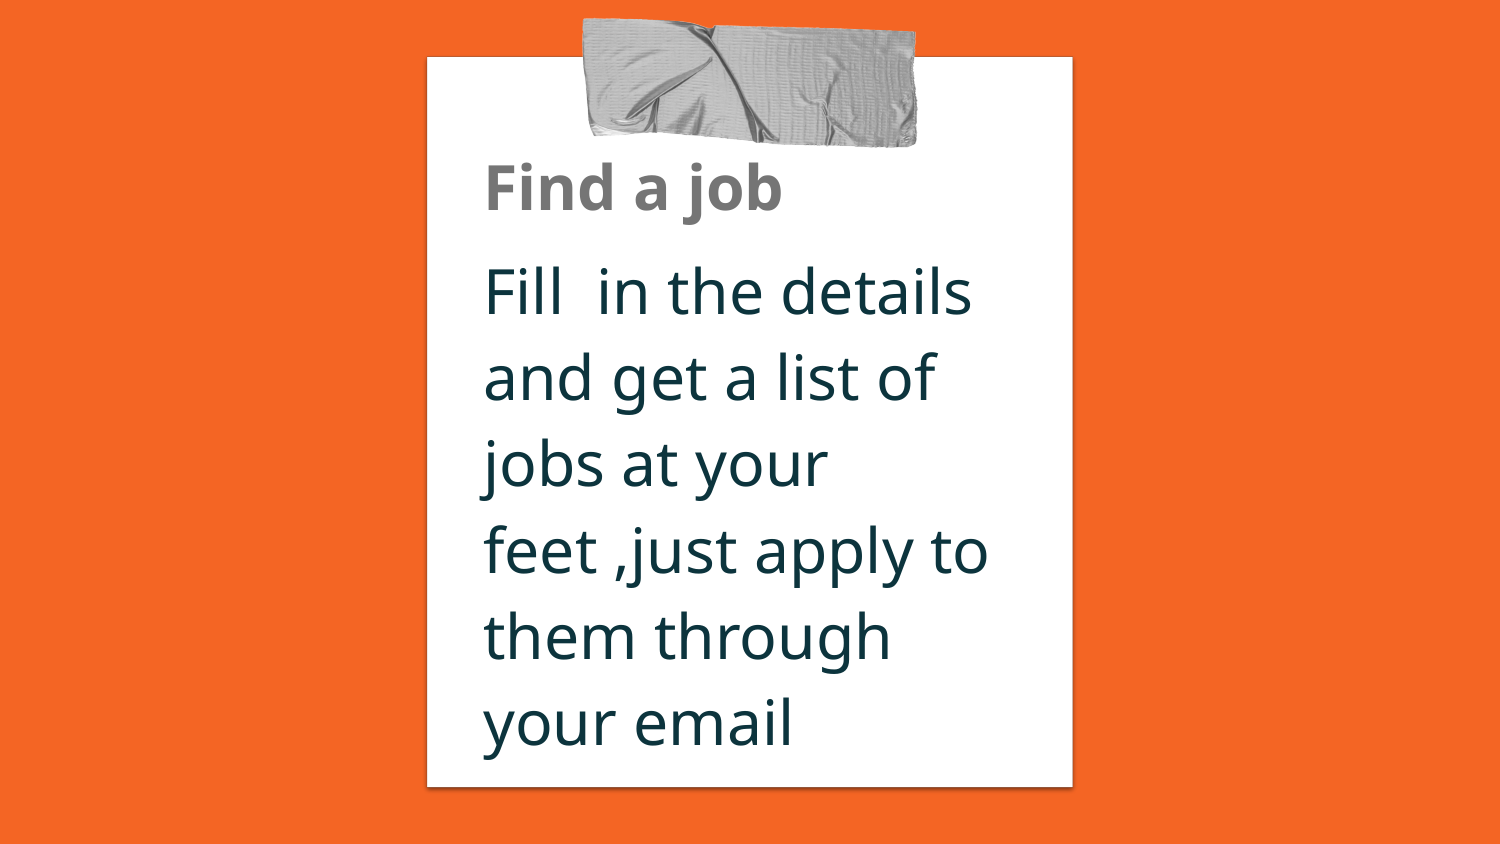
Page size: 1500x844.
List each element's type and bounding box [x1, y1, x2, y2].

picture [400, 16, 1100, 818]
